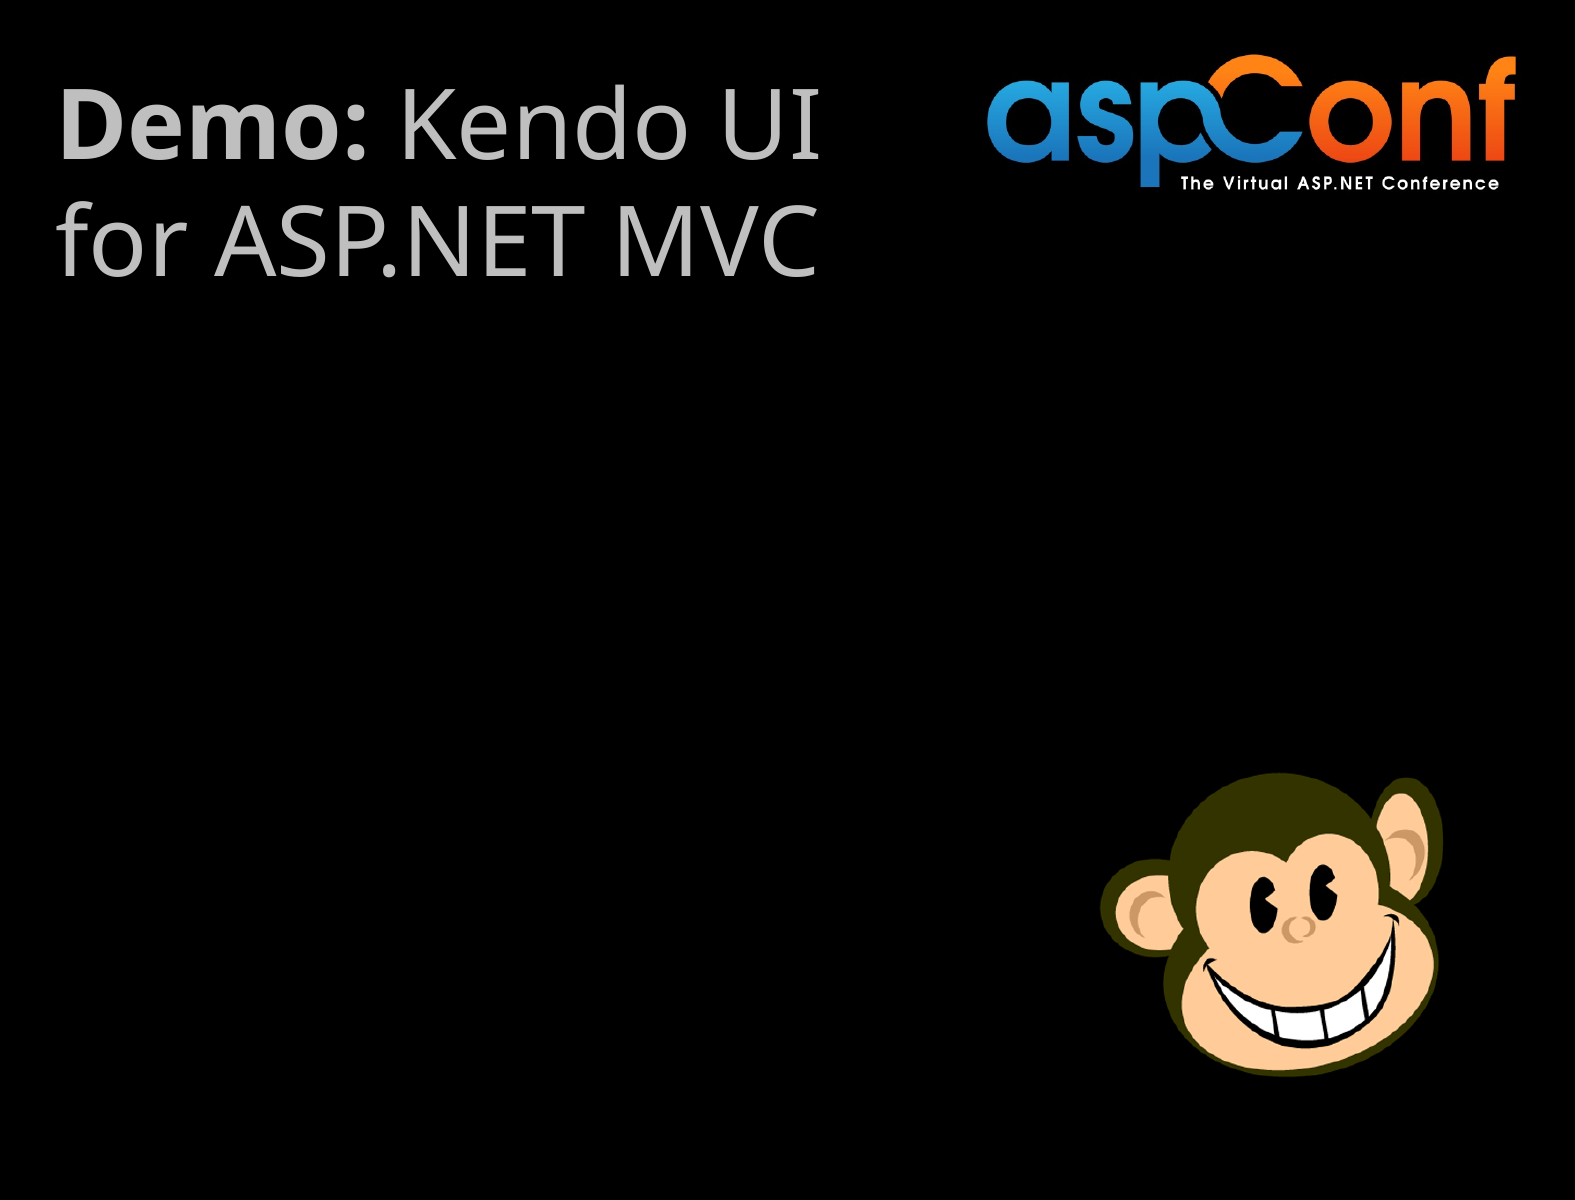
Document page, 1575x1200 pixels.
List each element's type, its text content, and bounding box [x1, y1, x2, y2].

title Demo: Kendo UI for ASP.NET MVC [39, 53, 904, 480]
picture [971, 13, 1536, 220]
picture [1052, 727, 1561, 1165]
